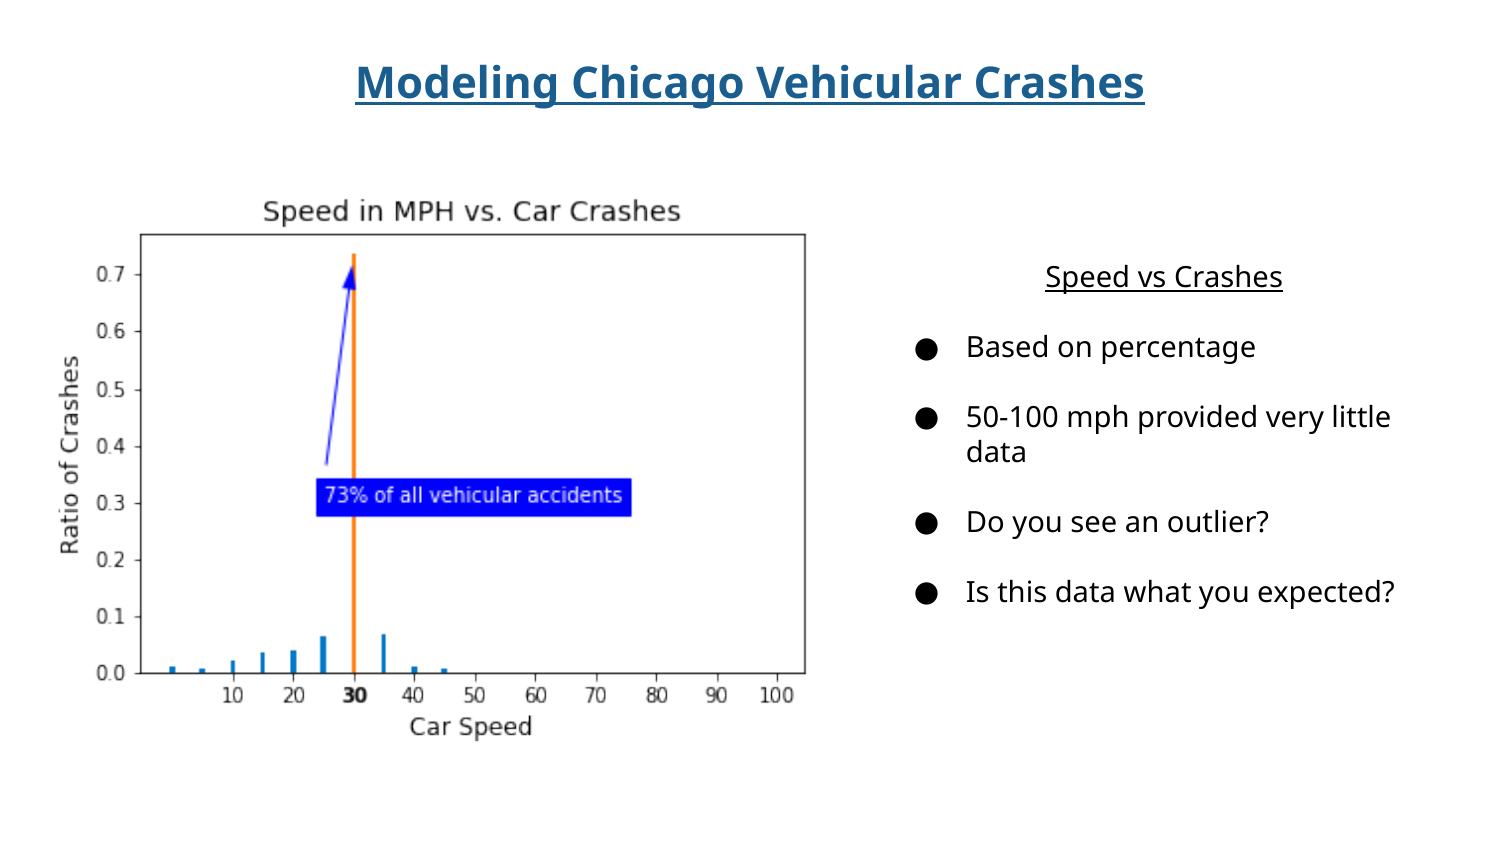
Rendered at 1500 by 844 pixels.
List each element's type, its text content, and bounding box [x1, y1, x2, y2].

picture [33, 163, 890, 747]
text_box Modeling Chicago Vehicular Crashes [266, 39, 1234, 157]
text_box Speed vs Crashes Based on percentage 50-100 mph provided very little data Do you see an outlier? Is this data what you expected? [894, 243, 1453, 623]
